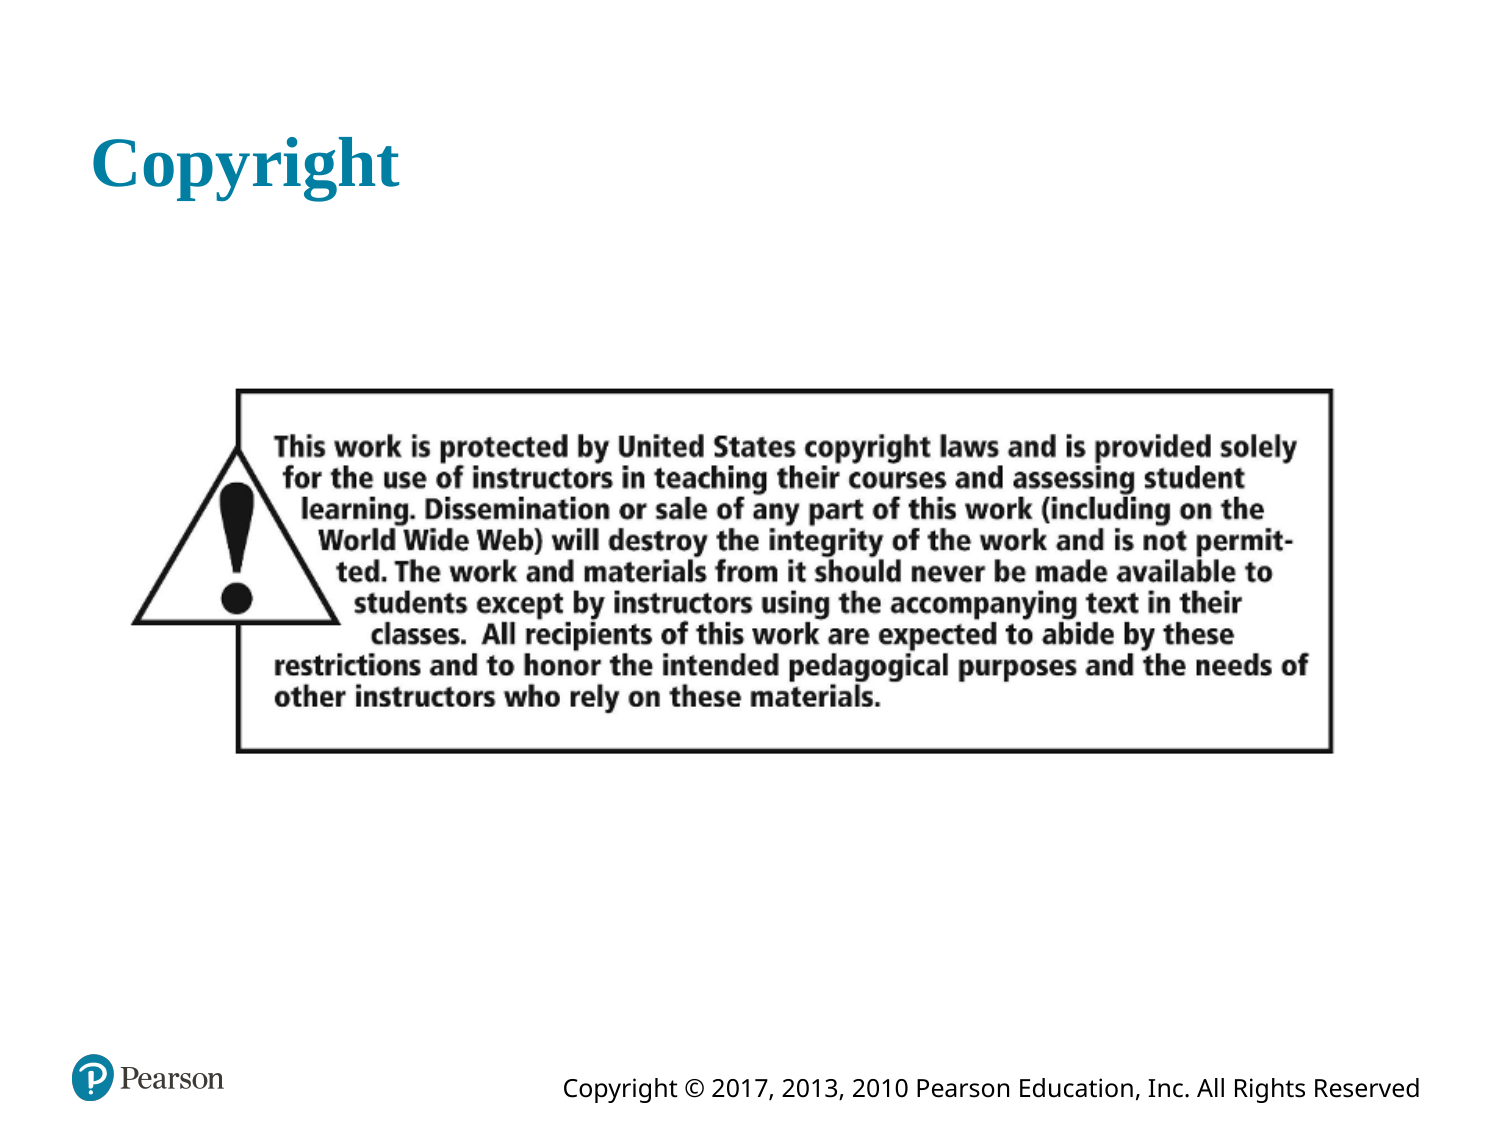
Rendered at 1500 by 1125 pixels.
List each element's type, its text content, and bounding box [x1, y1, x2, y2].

picture [125, 378, 1344, 780]
picture [80, 1063, 106, 1088]
picture [98, 1054, 224, 1101]
picture [72, 1054, 88, 1070]
picture [72, 1087, 83, 1101]
title Copyright [75, 0, 1425, 216]
